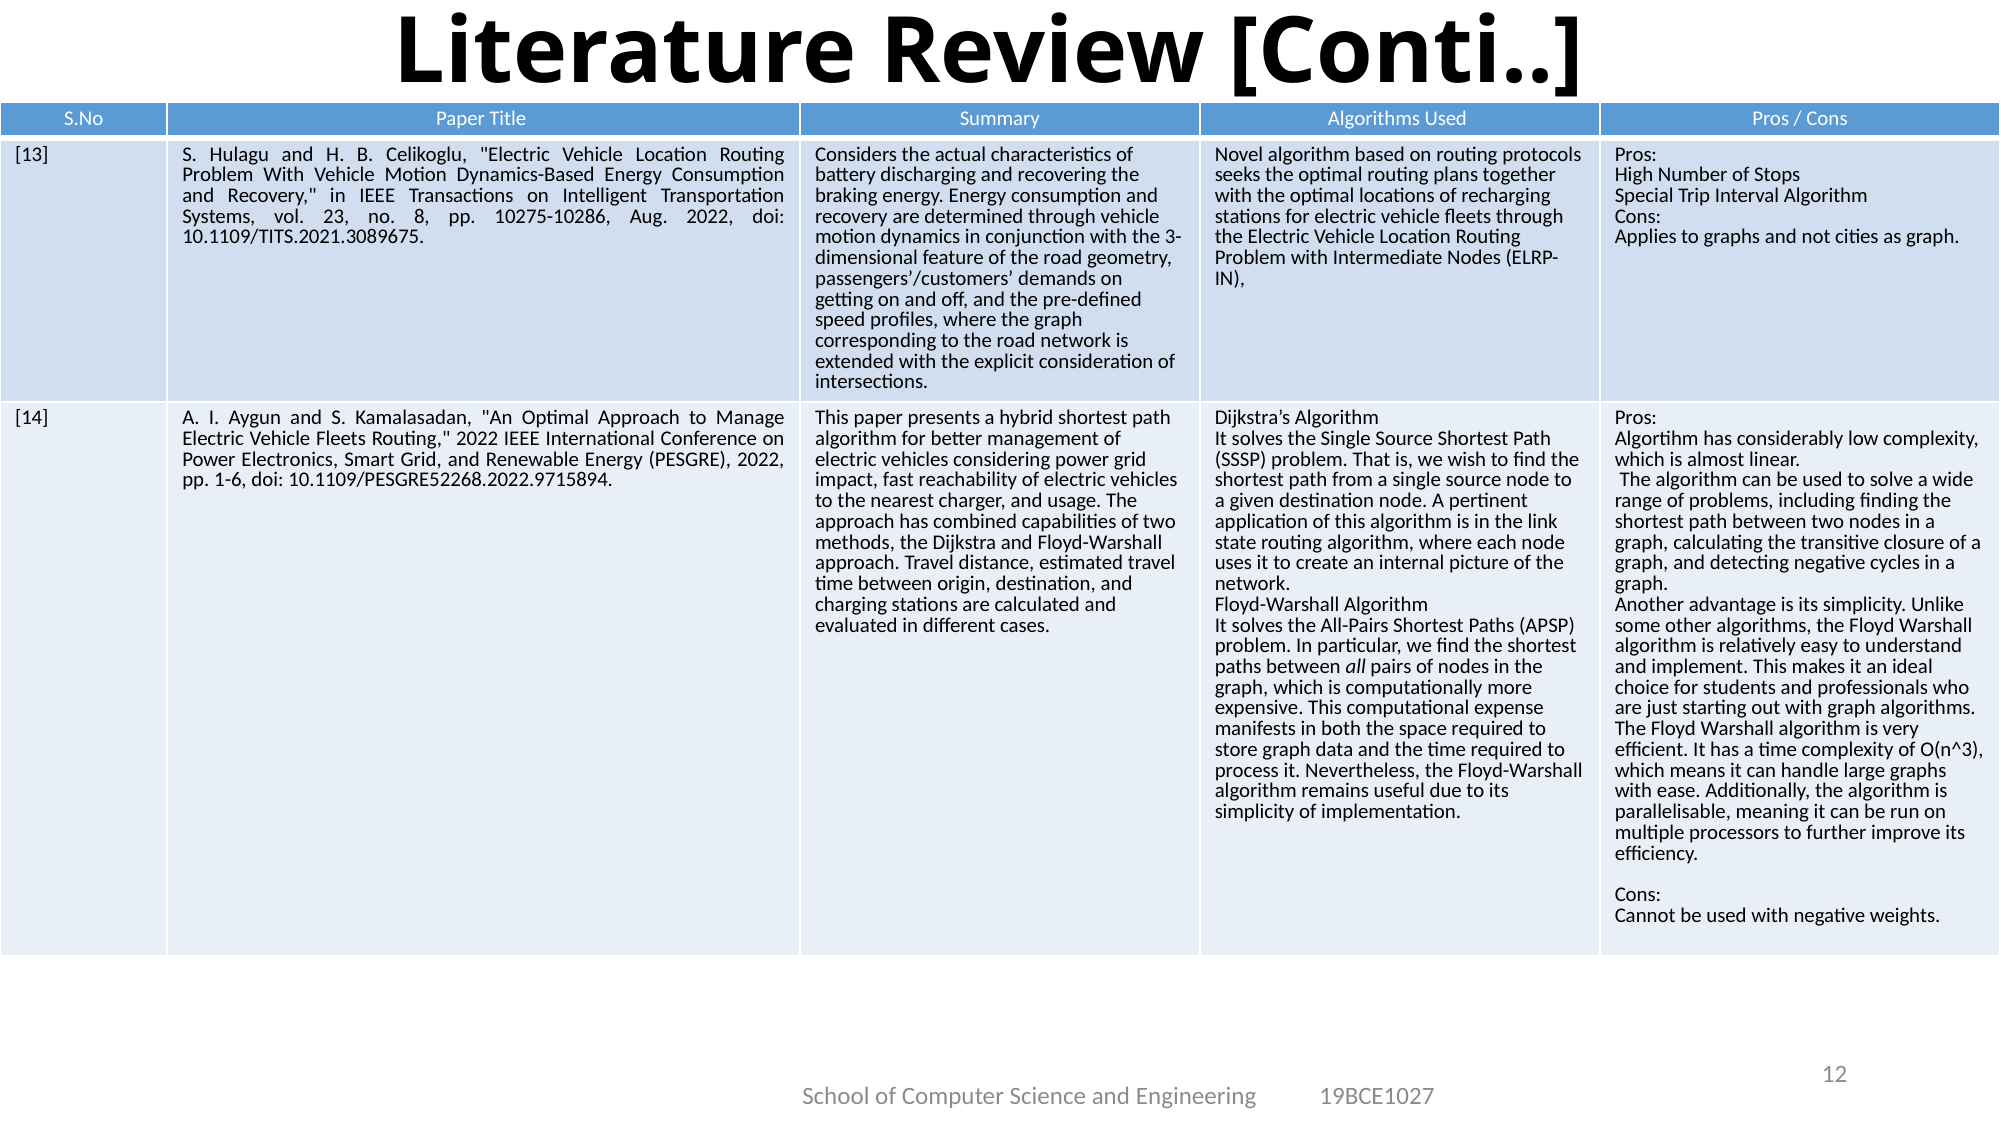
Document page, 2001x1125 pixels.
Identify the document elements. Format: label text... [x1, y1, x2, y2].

table_header Summary [801, 103, 1199, 135]
table_cell Pros: High Number of Stops Special Trip Interval Algorithm Cons: Applies to graphs and not cities as graph. [1601, 141, 1999, 401]
table_header Pros / Cons [1601, 103, 1999, 135]
footer School of Computer Science and Engineering 19BCE1027 [660, 1065, 1579, 1125]
title Literature Review [Conti..] [87, 0, 1892, 101]
table_cell This paper presents a hybrid shortest path algorithm for better management of electric vehicles considering power grid impact, fast reachability of electric vehicles to the nearest charger, and usage. The approach has combined capabilities of two methods, the Dijkstra and Floyd-Warshall approach. Travel distance, estimated travel time between origin, destination, and charging stations are calculated and evaluated in different cases. [801, 403, 1199, 955]
table_cell [14] [1, 403, 166, 955]
table_header Algorithms Used [1201, 103, 1599, 135]
table_cell [13] [1, 141, 166, 401]
table_cell Pros: Algortihm has considerably low complexity, which is almost linear. The algorithm can be used to solve a wide range of problems, including finding the shortest path between two nodes in a graph, calculating the transitive closure of a graph, and detecting negative cycles in a graph. Another advantage is its simplicity. Unlike some other algorithms, the Floyd Warshall algorithm is relatively easy to understand and implement. This makes it an ideal choice for students and professionals who are just starting out with graph algorithms. The Floyd Warshall algorithm is very efficient. It has a time complexity of O(n^3), which means it can handle large graphs with ease. Additionally, the algorithm is parallelisable, meaning it can be run on multiple processors to further improve its efficiency. Cons: Cannot be used with negative weights. [1601, 403, 1999, 955]
table_cell S. Hulagu and H. B. Celikoglu, "Electric Vehicle Location Routing Problem With Vehicle Motion Dynamics-Based Energy Consumption and Recovery," in IEEE Transactions on Intelligent Transportation Systems, vol. 23, no. 8, pp. 10275-10286, Aug. 2022, doi: 10.1109/TITS.2021.3089675. [168, 141, 799, 401]
table_cell A. I. Aygun and S. Kamalasadan, "An Optimal Approach to Manage Electric Vehicle Fleets Routing," 2022 IEEE International Conference on Power Electronics, Smart Grid, and Renewable Energy (PESGRE), 2022, pp. 1-6, doi: 10.1109/PESGRE52268.2022.9715894. [168, 403, 799, 955]
table_cell Novel algorithm based on routing protocols seeks the optimal routing plans together with the optimal locations of recharging stations for electric vehicle fleets through the Electric Vehicle Location Routing Problem with Intermediate Nodes (ELRP-IN), [1201, 141, 1599, 401]
table_header S.No [1, 103, 166, 135]
table_header Paper Title [168, 103, 799, 135]
table_cell Dijkstra’s Algorithm It solves the Single Source Shortest Path (SSSP) problem. That is, we wish to find the shortest path from a single source node to a given destination node. A pertinent application of this algorithm is in the link state routing algorithm, where each node uses it to create an internal picture of the network. Floyd-Warshall Algorithm It solves the All-Pairs Shortest Paths (APSP) problem. In particular, we find the shortest paths between all pairs of nodes in the graph, which is computationally more expensive. This computational expense manifests in both the space required to store graph data and the time required to process it. Nevertheless, the Floyd-Warshall algorithm remains useful due to its simplicity of implementation. [1201, 403, 1599, 955]
table_cell Considers the actual characteristics of battery discharging and recovering the braking energy. Energy consumption and recovery are determined through vehicle motion dynamics in conjunction with the 3-dimensional feature of the road geometry, passengers’/customers’ demands on getting on and off, and the pre-defined speed profiles, where the graph corresponding to the road network is extended with the explicit consideration of intersections. [801, 141, 1199, 401]
slide_number 12 [1412, 1042, 1863, 1103]
